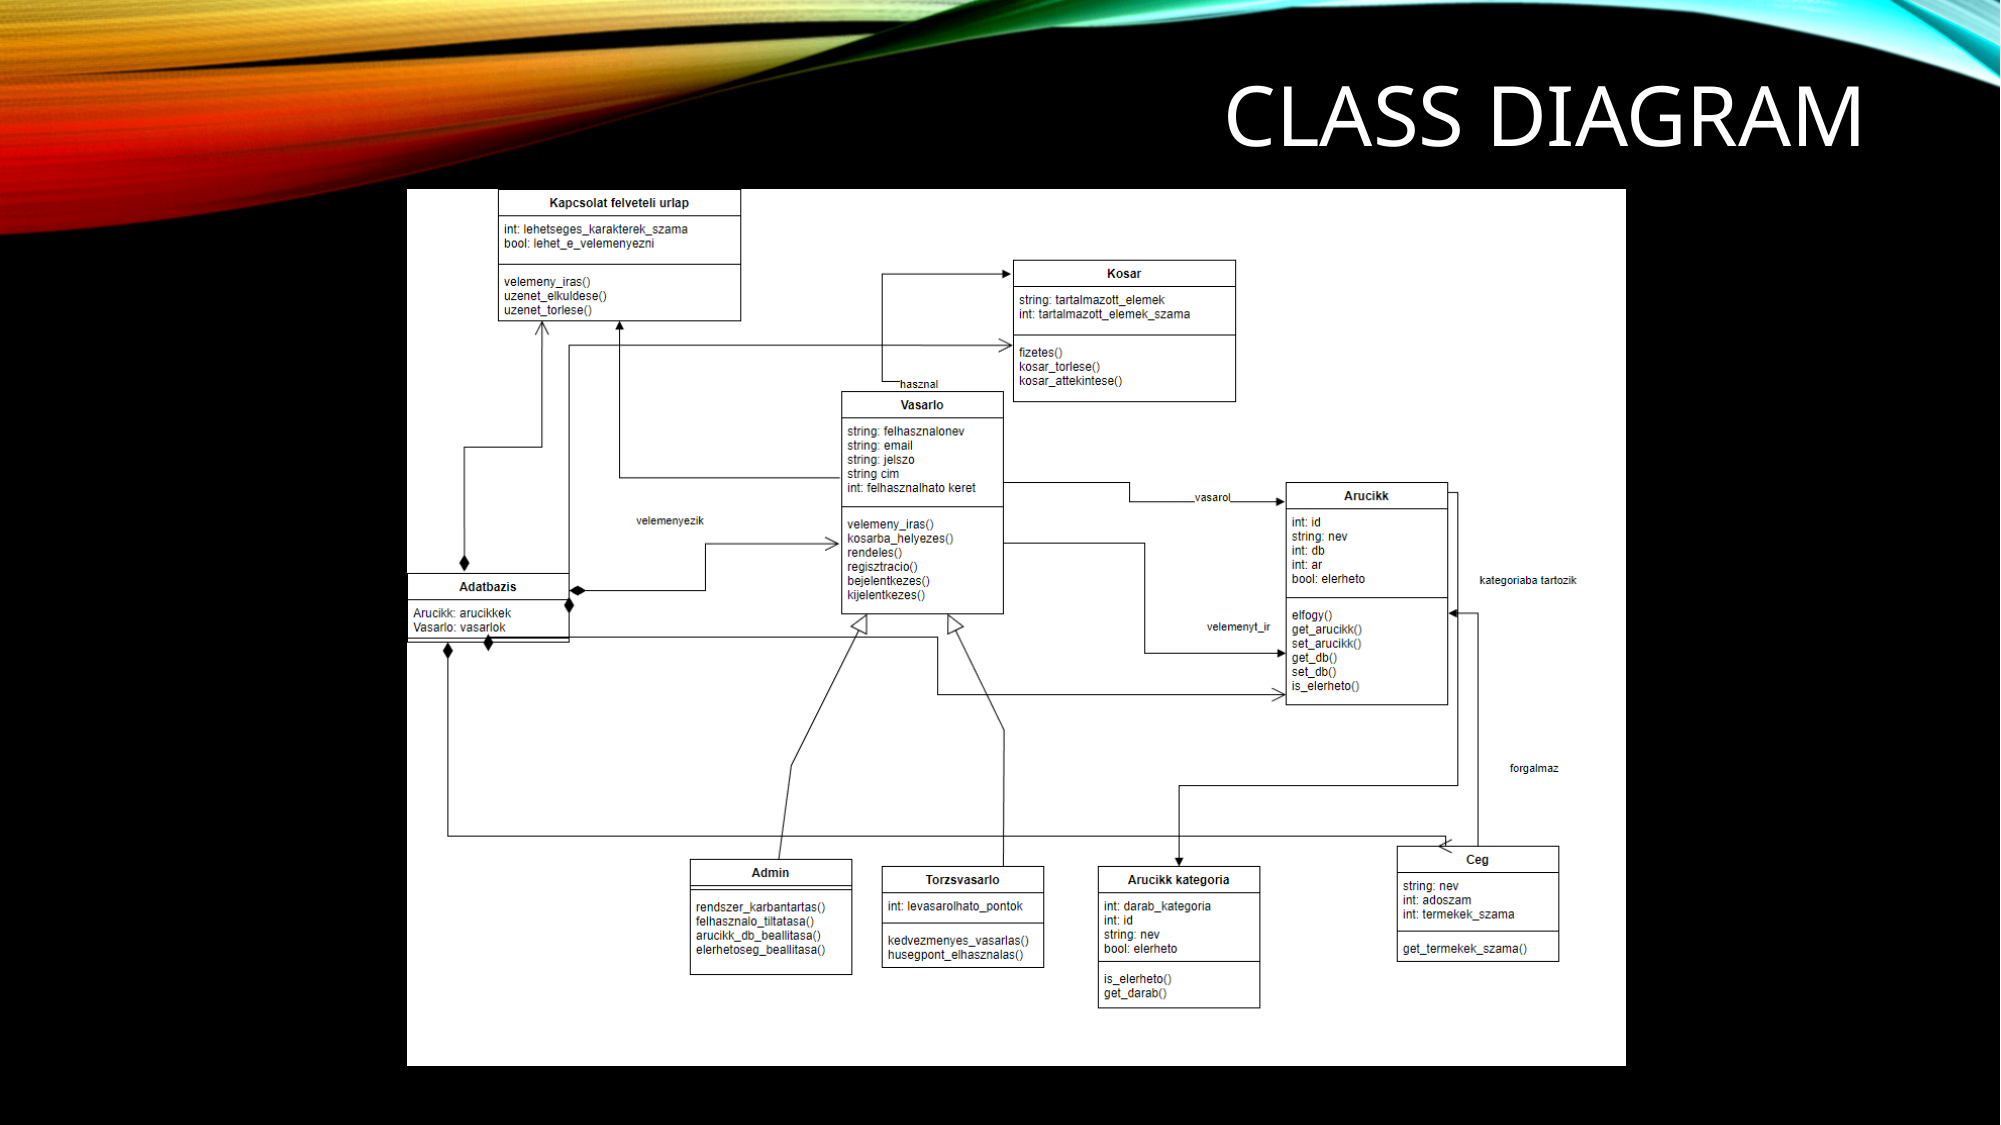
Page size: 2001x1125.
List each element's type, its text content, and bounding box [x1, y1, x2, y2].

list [407, 189, 1626, 1066]
picture [0, 0, 2000, 237]
title CLASS DIAGRAM [470, 13, 1883, 226]
